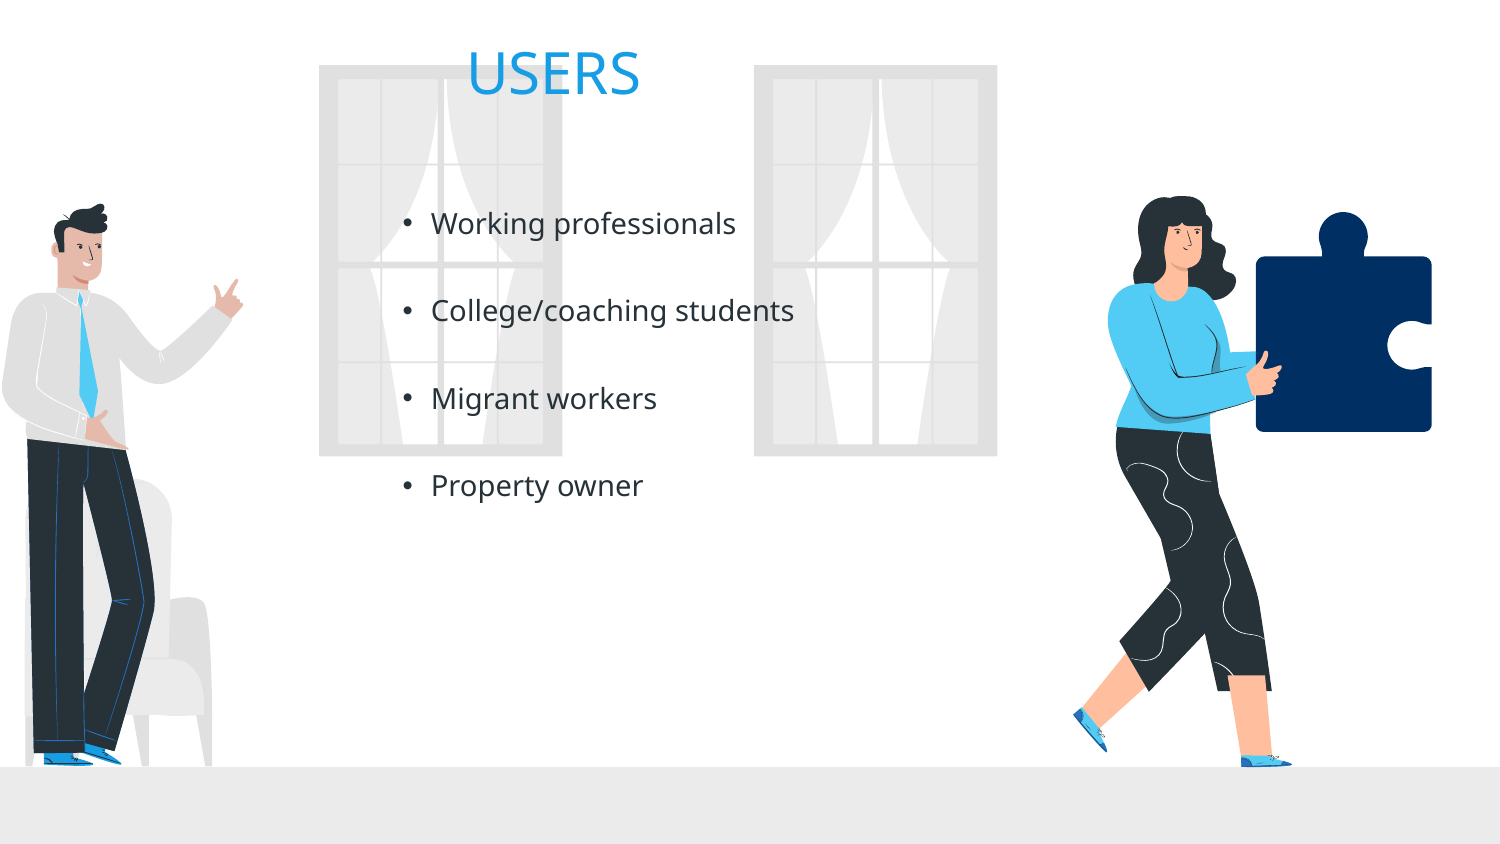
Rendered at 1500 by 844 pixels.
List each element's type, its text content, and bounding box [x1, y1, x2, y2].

title USERS [144, 31, 963, 111]
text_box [1072, 195, 1432, 768]
subtitle Working professionals College/coaching students Migrant workers Property owner [387, 137, 883, 649]
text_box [0, 203, 245, 767]
